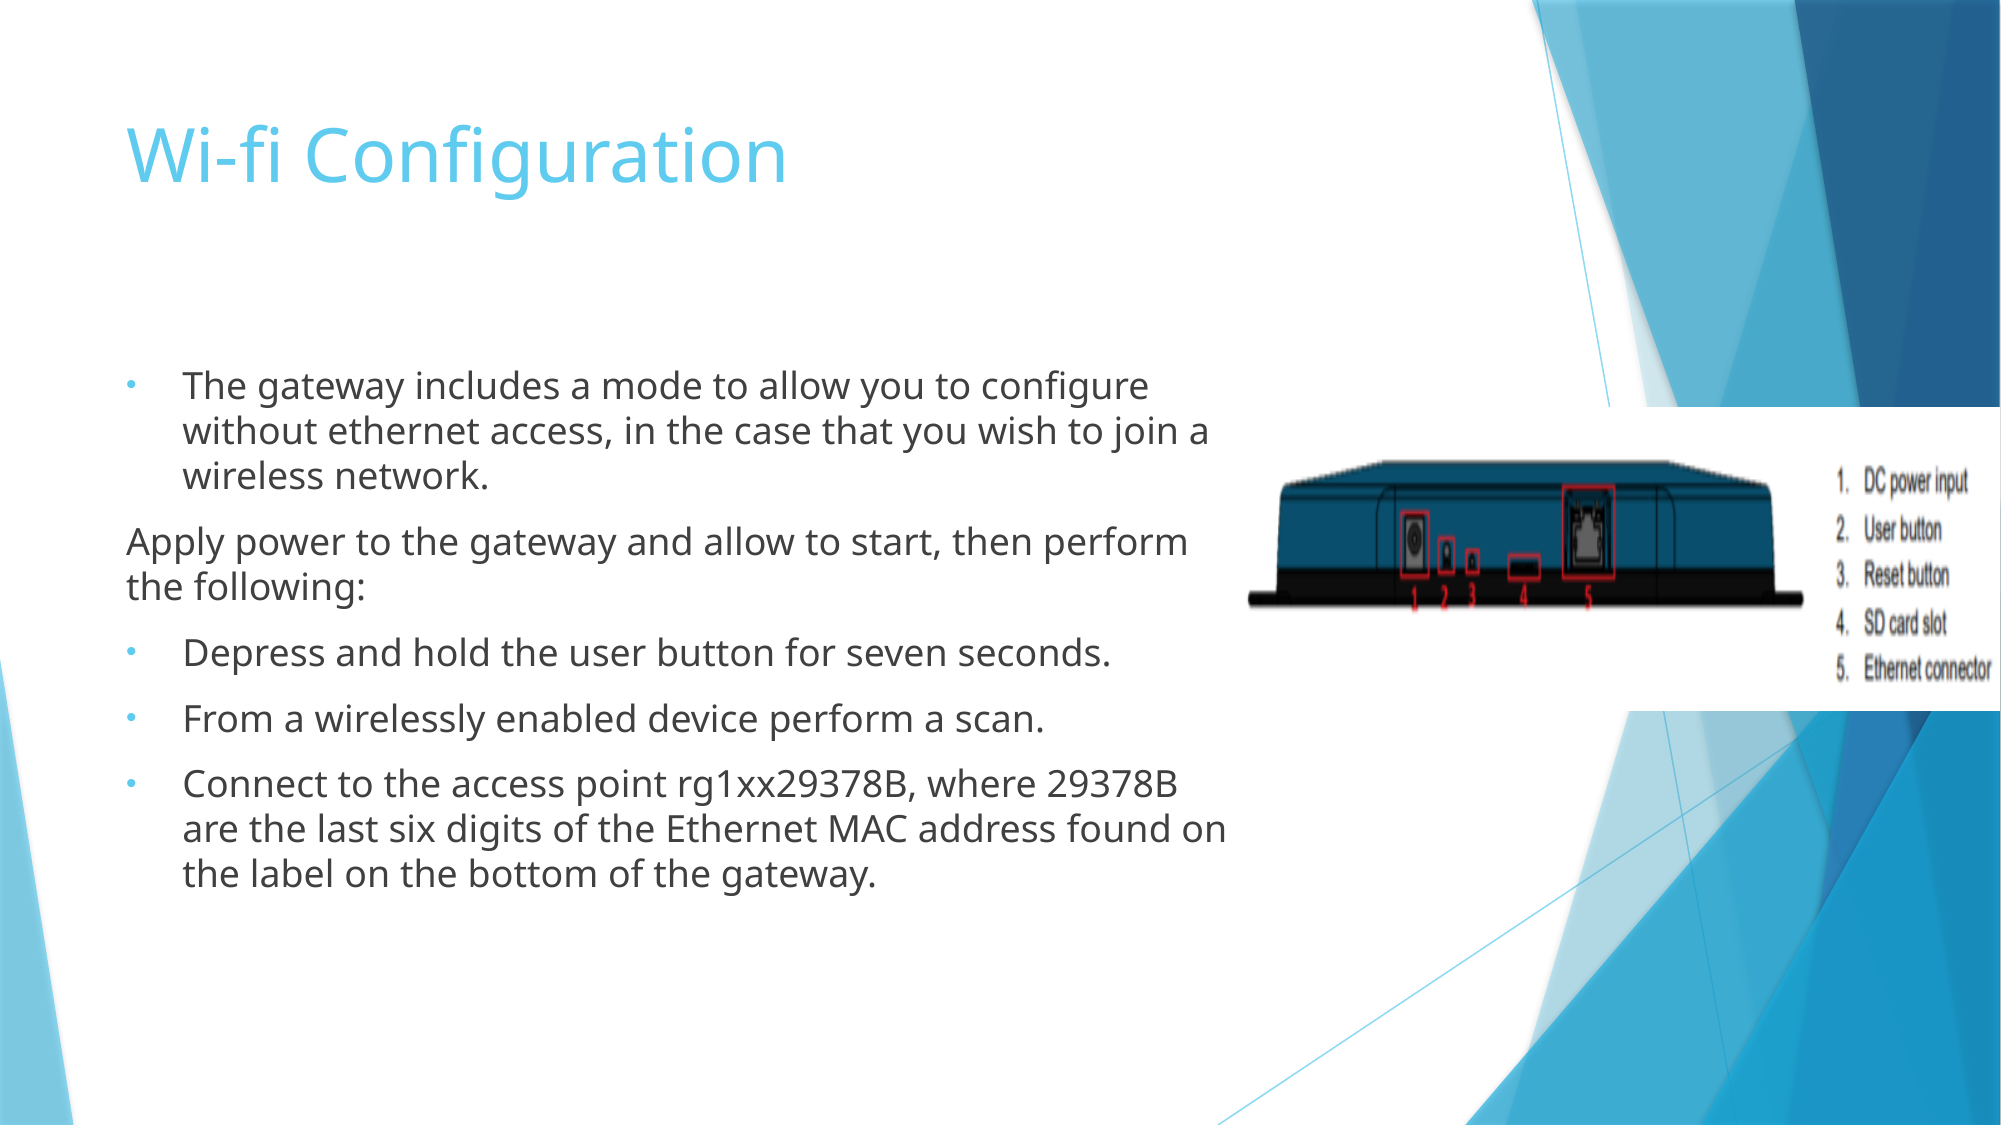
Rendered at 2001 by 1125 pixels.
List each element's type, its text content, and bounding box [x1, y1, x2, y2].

picture [1231, 407, 2000, 712]
title Wi-fi Configuration [111, 99, 1522, 317]
list The gateway includes a mode to allow you to configure without ethernet access, in the case that you wish to join a wireless network. Apply power to the gateway and allow to start, then perform the following: Depress and hold the user button for seven seconds. From a wirelessly enabled device perform a scan. Connect to the access point rg1xx29378B, where 29378B are the last six digits of the Ethernet MAC address found on the label on the bottom of the gateway. [111, 354, 1248, 992]
